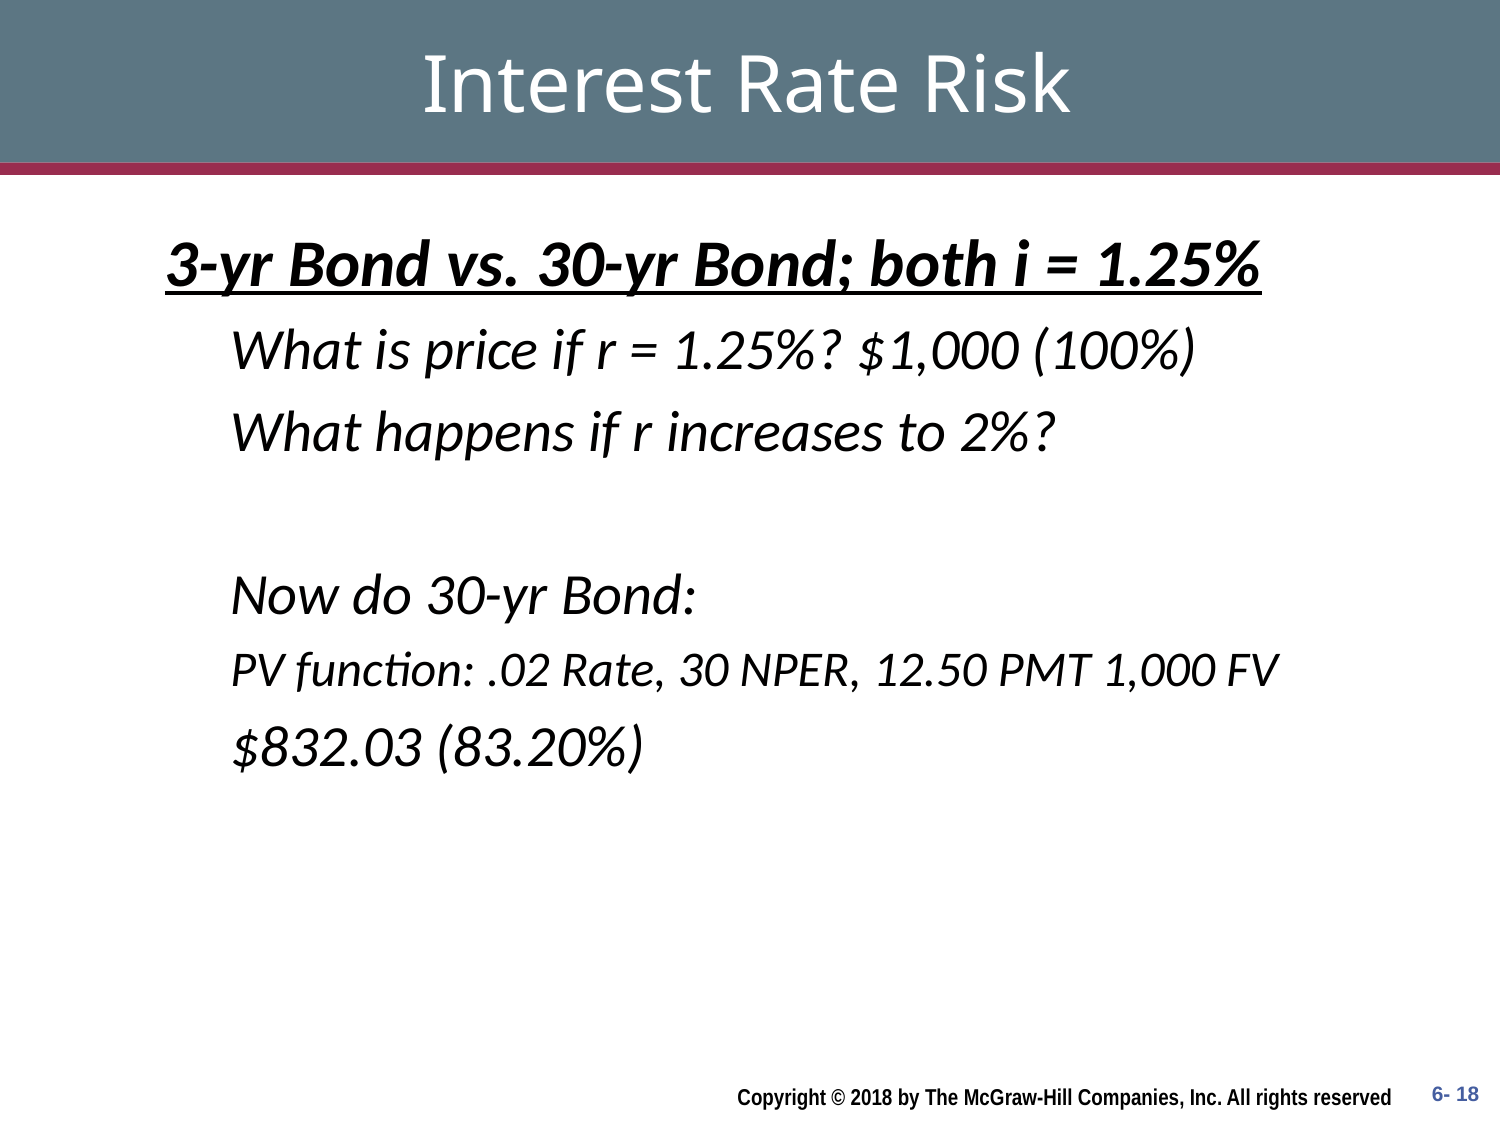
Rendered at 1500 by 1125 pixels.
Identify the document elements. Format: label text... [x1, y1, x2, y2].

title Interest Rate Risk [37, 12, 1457, 150]
list 3-yr Bond vs. 30-yr Bond; both i = 1.25% What is price if r = 1.25%? $1,000 (100%) What happens if r increases to 2%? Now do 30-yr Bond: PV function: .02 Rate, 30 NPER, 12.50 PMT 1,000 FV $832.03 (83.20%) [150, 212, 1425, 963]
